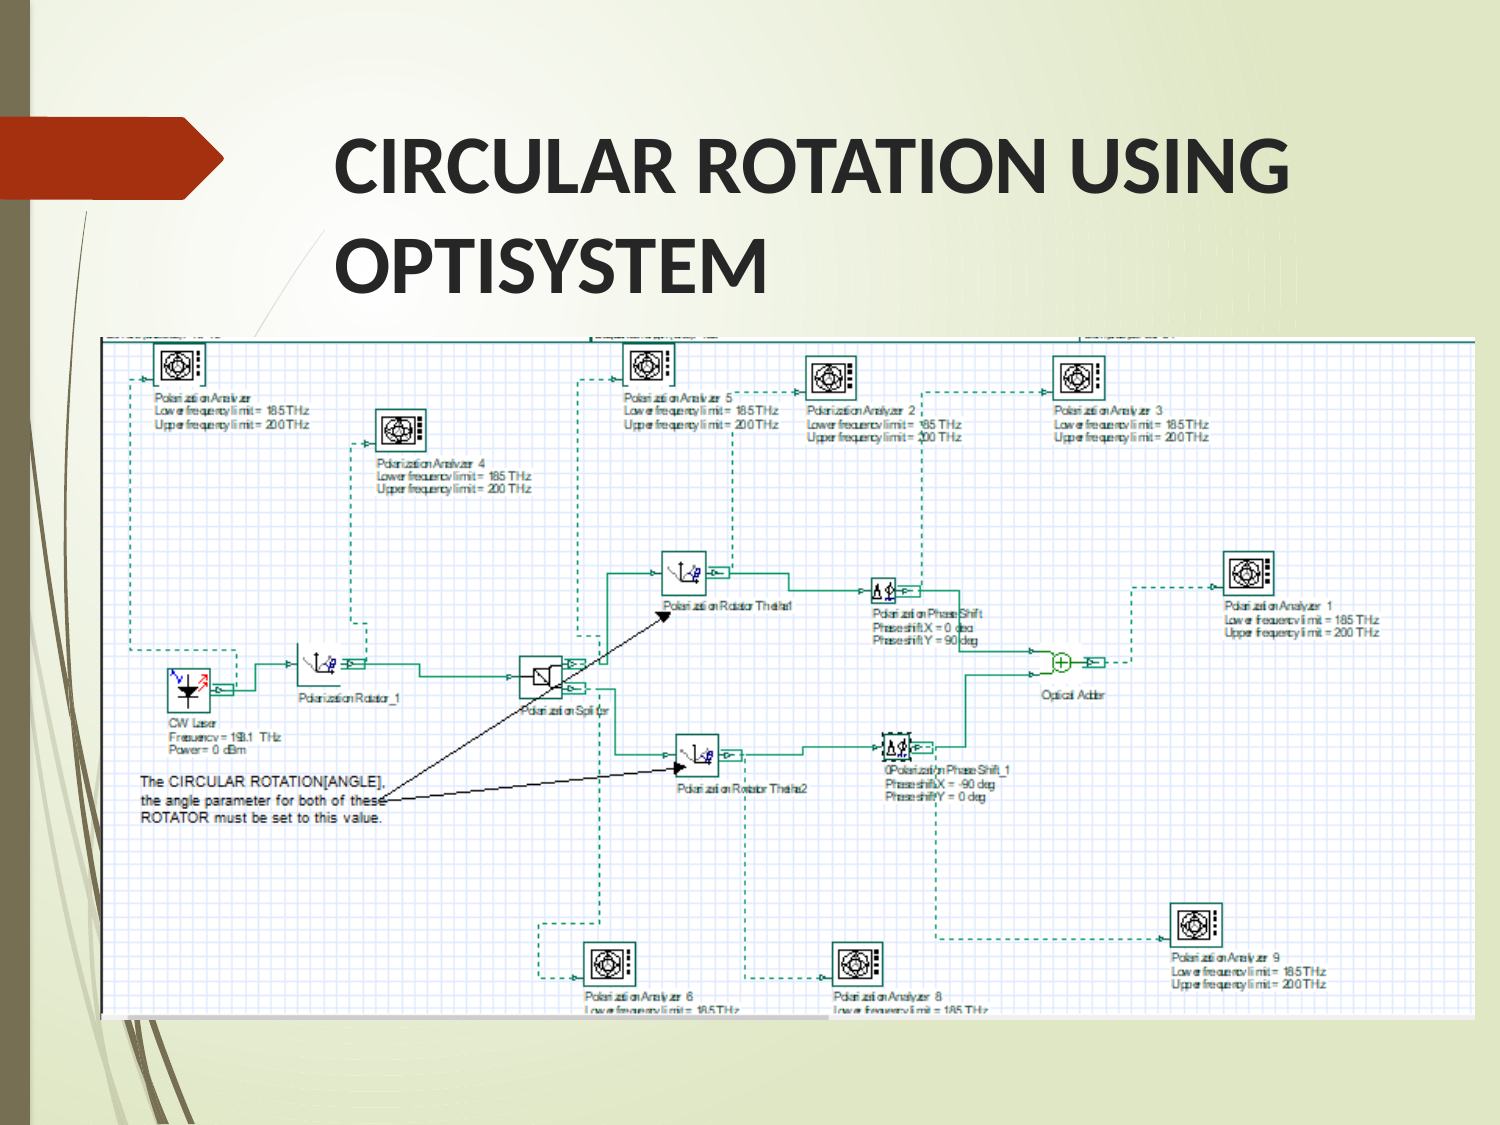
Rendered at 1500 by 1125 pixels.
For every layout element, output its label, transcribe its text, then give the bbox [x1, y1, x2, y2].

picture [100, 336, 1475, 1021]
title CIRCULAR ROTATION USING OPTISYSTEM [319, 102, 1400, 313]
